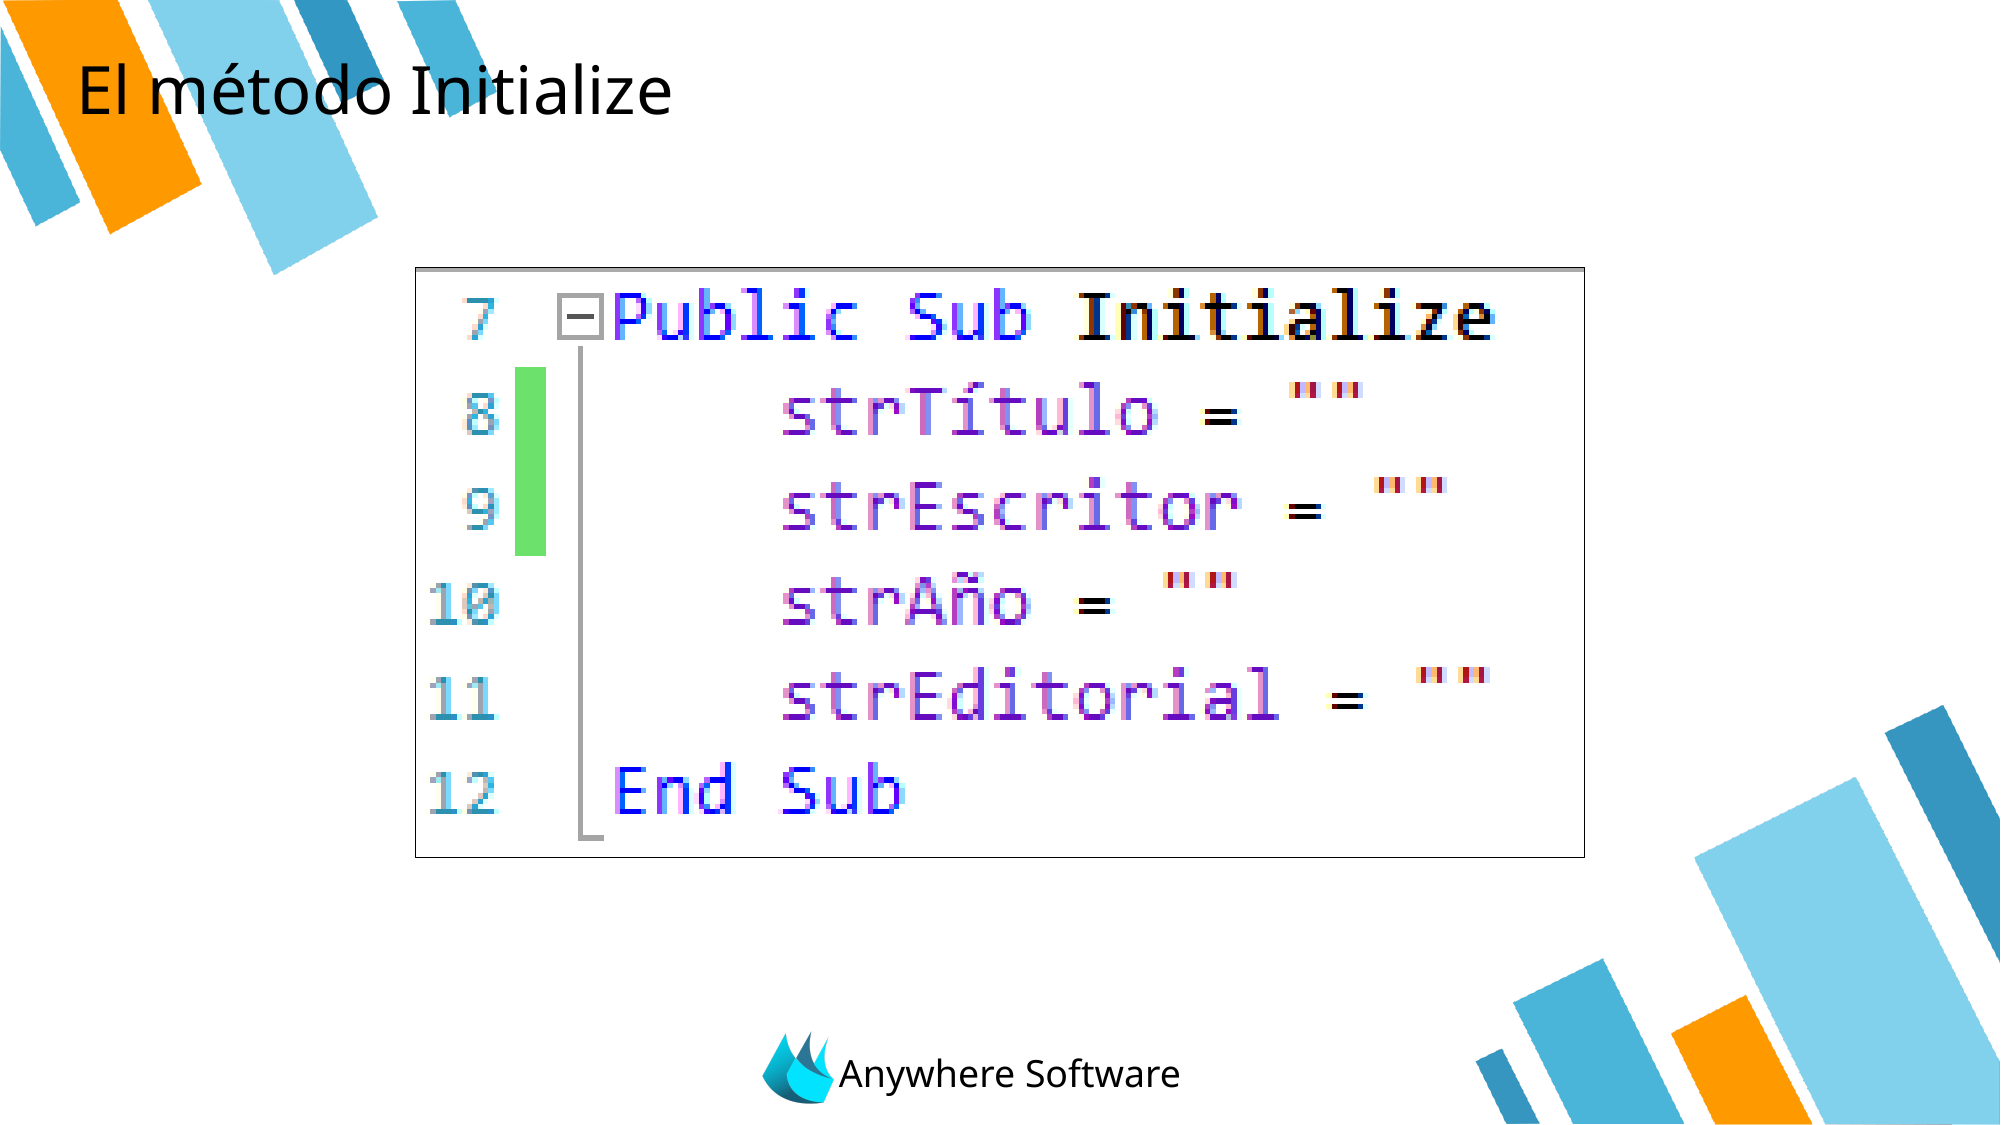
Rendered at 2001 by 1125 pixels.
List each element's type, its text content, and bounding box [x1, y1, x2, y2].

picture [0, 0, 2000, 1125]
title El método Initialize [61, 22, 1863, 165]
